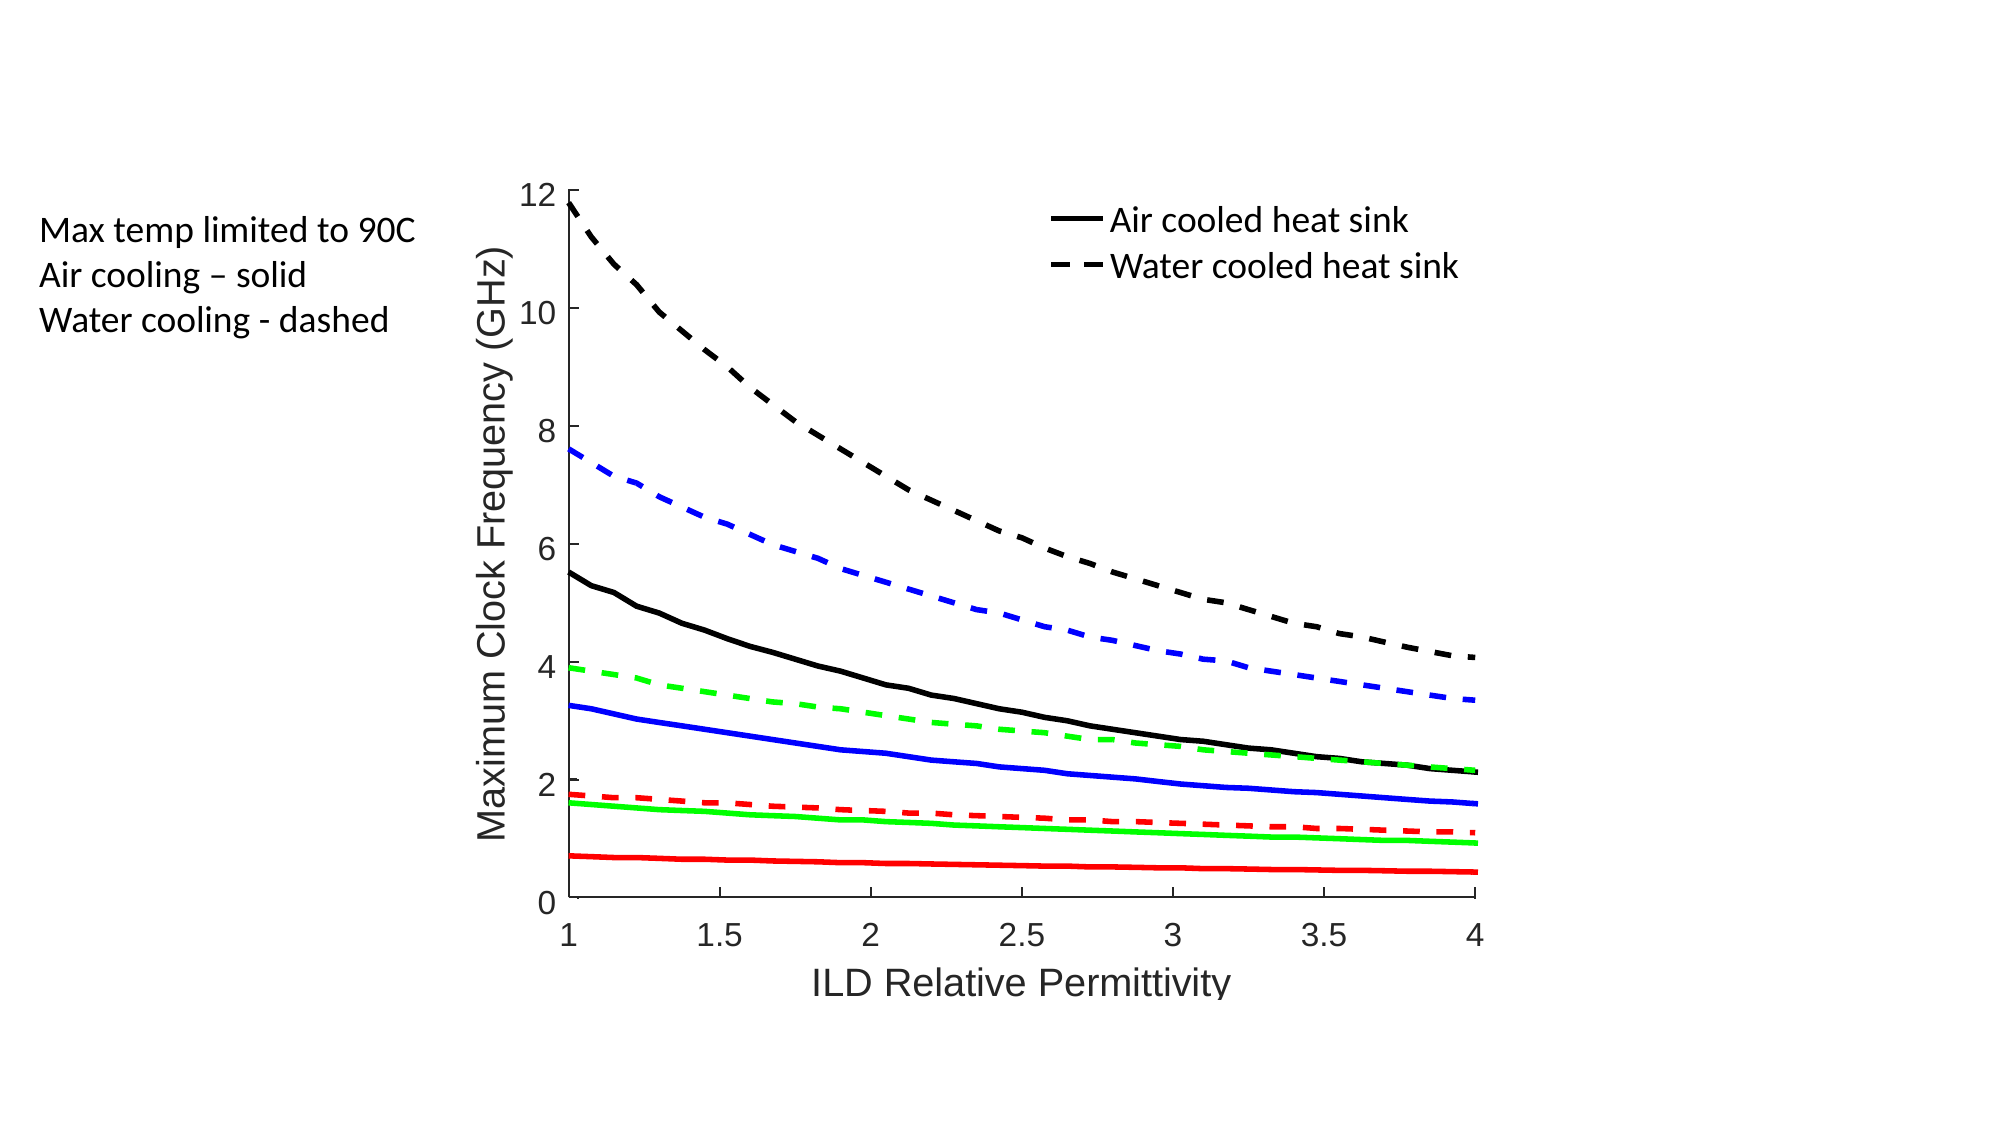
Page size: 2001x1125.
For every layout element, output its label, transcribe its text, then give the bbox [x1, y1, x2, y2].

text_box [1051, 187, 1477, 294]
text_box Max temp limited to 90C Air cooling – solid Water cooling - dashed [24, 197, 416, 348]
picture [416, 125, 1584, 1000]
